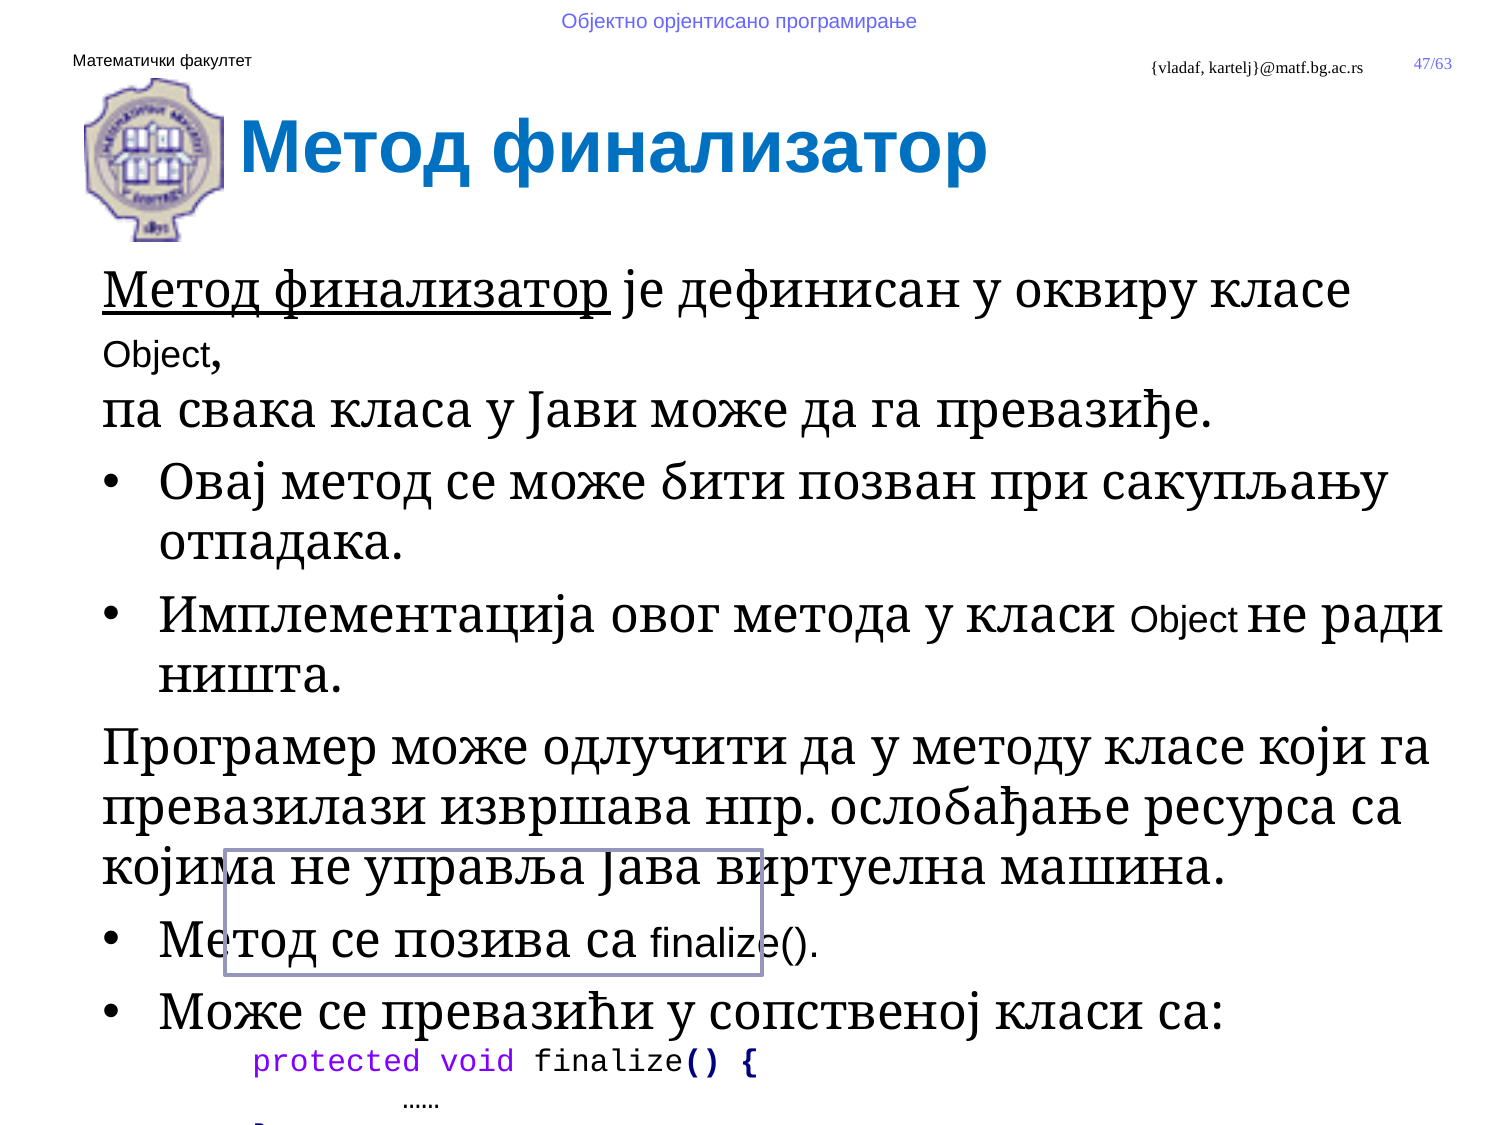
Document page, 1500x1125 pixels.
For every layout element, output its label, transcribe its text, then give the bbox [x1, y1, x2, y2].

text_box Метод финализатор је дефинисан у оквиру класе Object, па свака класа у Јави може да га превазиђе. Овај метод се може бити позван при сакупљању отпадака. Имплементација овог метода у класи Object не ради ништа. Програмер може одлучити да у методу класе који га превазилази извршава нпр. ослобађање ресурса са којима не управља Јава виртуелна машина. Метод се позива са finalize(). Може се превазићи у сопственој класи са: protected void finalize() { …… } Обично није неопходно његово коришћење. [87, 249, 1475, 1125]
text_box Mетод финализатор [224, 90, 1500, 233]
text_box [223, 848, 764, 977]
picture [84, 78, 224, 242]
